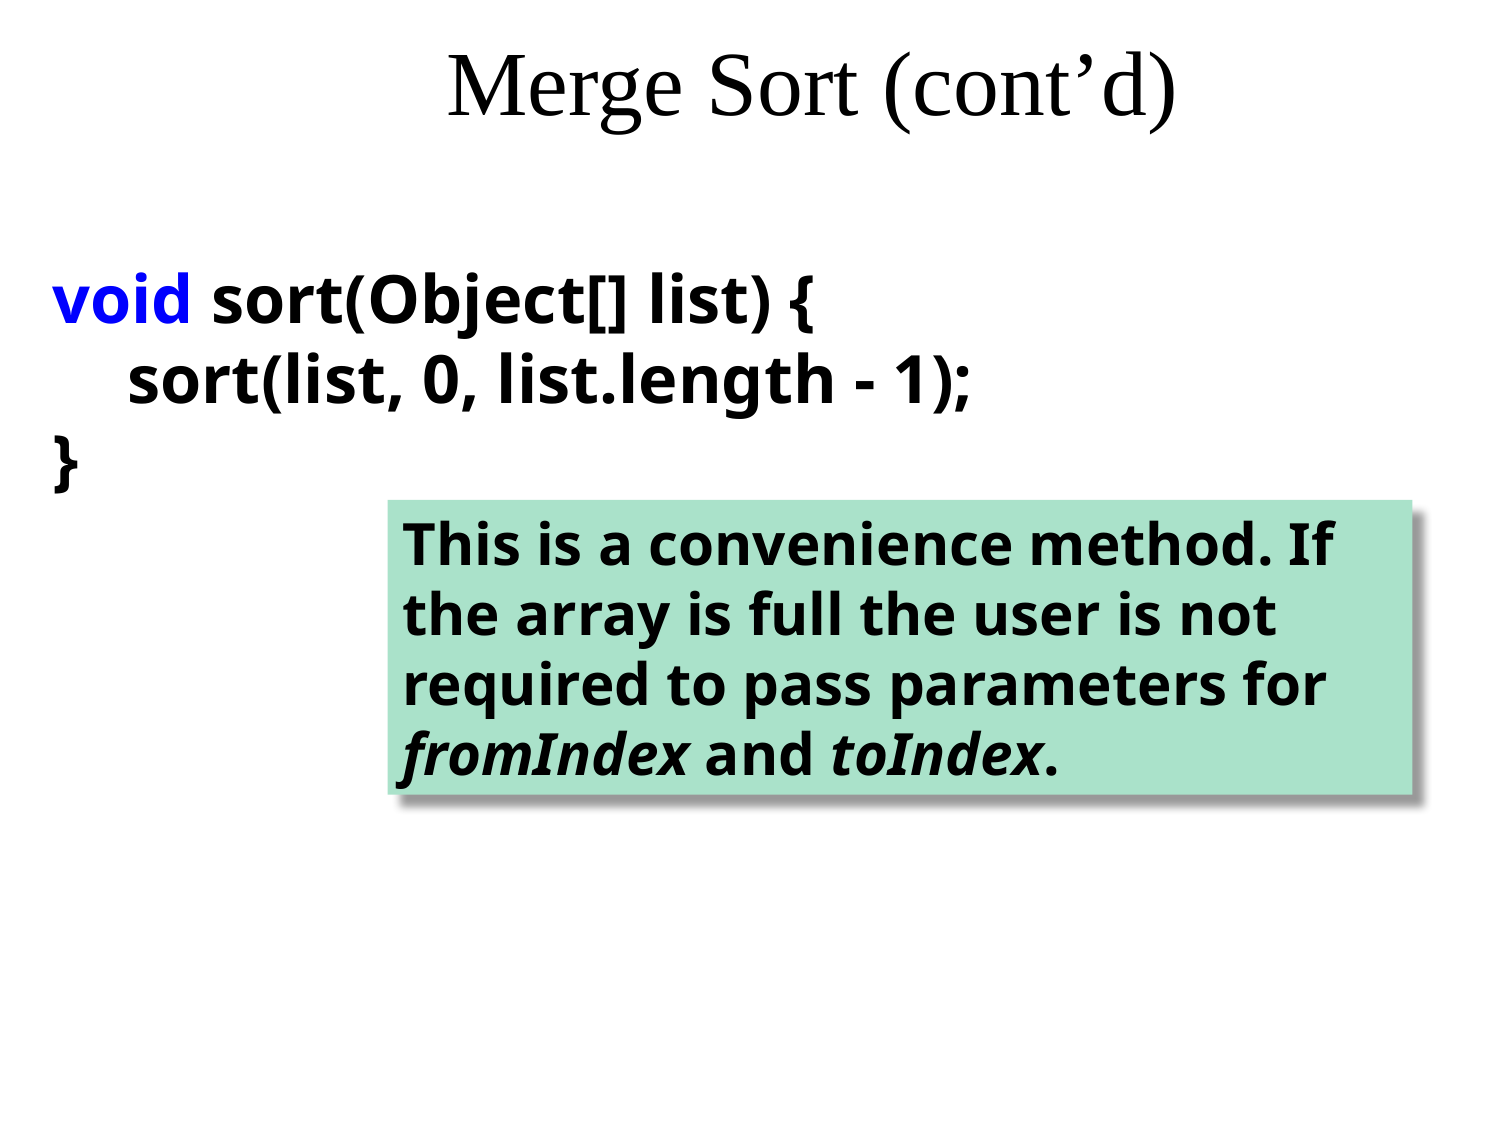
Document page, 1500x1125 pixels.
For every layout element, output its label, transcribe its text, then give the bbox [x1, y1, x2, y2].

title Merge Sort (cont’d) [162, 22, 1463, 136]
text_box This is a convenience method. If the array is full the user is not required to pass parameters for fromIndex and toIndex. [387, 499, 1413, 795]
text_box void sort(Object[] list) { sort(list, 0, list.length - 1); } [37, 249, 1288, 800]
